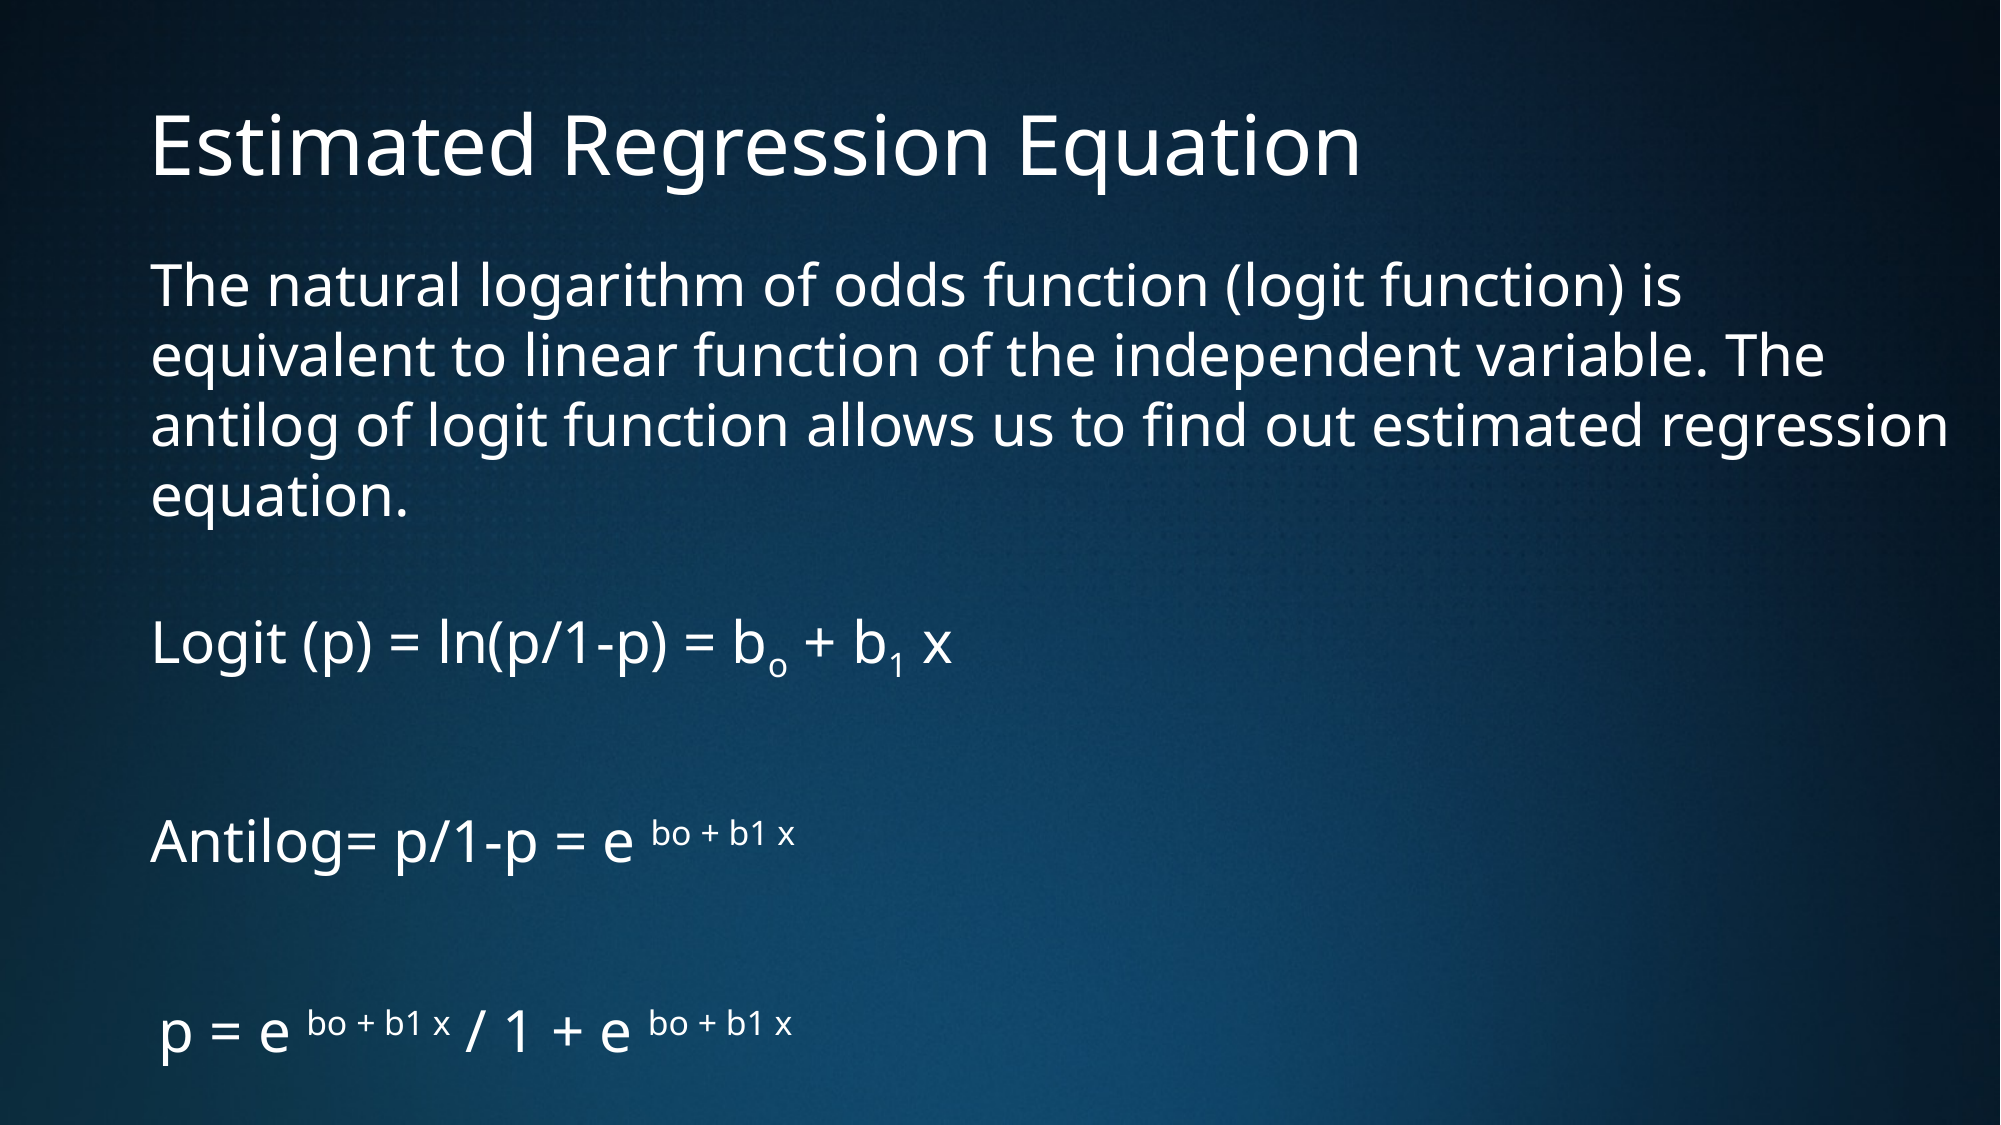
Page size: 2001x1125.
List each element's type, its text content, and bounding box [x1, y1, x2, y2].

picture [0, 0, 2000, 1125]
title Estimated Regression Equation [148, 103, 1976, 272]
list The natural logarithm of odds function (logit function) is equivalent to linear function of the independent variable. The antilog of logit function allows us to find out estimated regression equation. Logit (p) = ln(p/1-p) = bo + b1 x Antilog= p/1-p = e bo + b1 x p = e bo + b1 x / 1 + e bo + b1 x [150, 248, 1976, 962]
